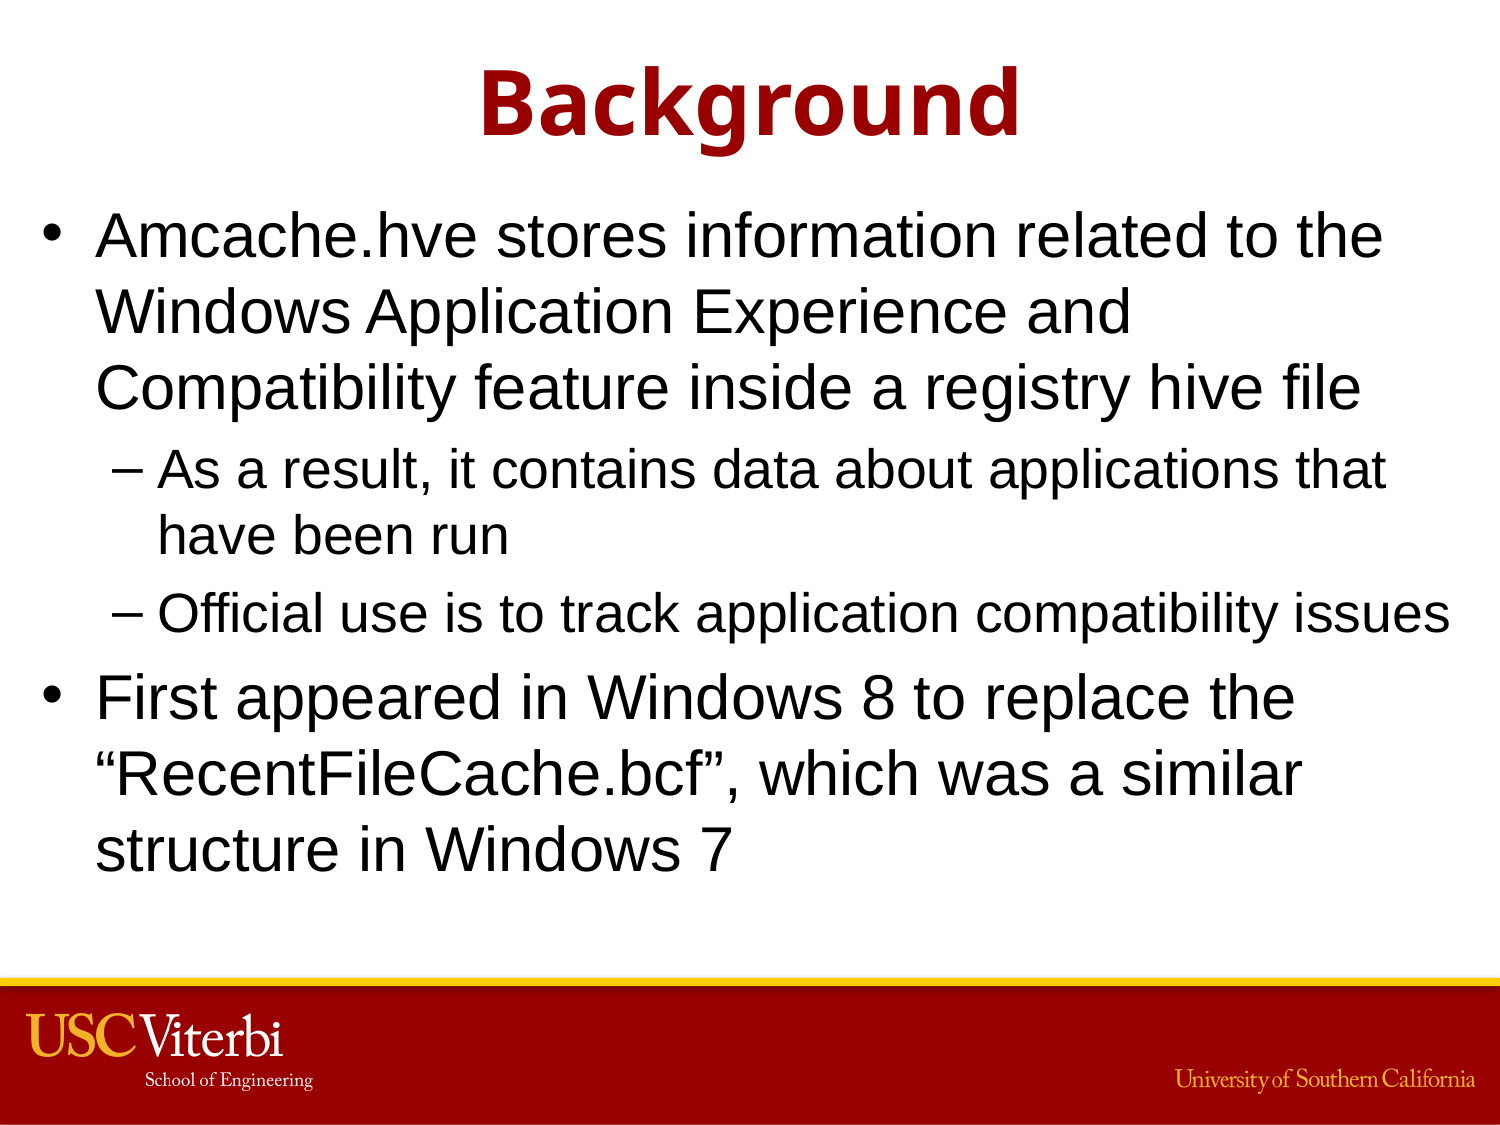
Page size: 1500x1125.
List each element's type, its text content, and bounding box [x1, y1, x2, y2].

title Background [26, 36, 1475, 161]
list Amcache.hve stores information related to the Windows Application Experience and Compatibility feature inside a registry hive file As a result, it contains data about applications that have been run Official use is to track application compatibility issues First appeared in Windows 8 to replace the “RecentFileCache.bcf”, which was a similar structure in Windows 7 [26, 186, 1475, 958]
picture [26, 1013, 313, 1091]
picture [1175, 1068, 1475, 1094]
